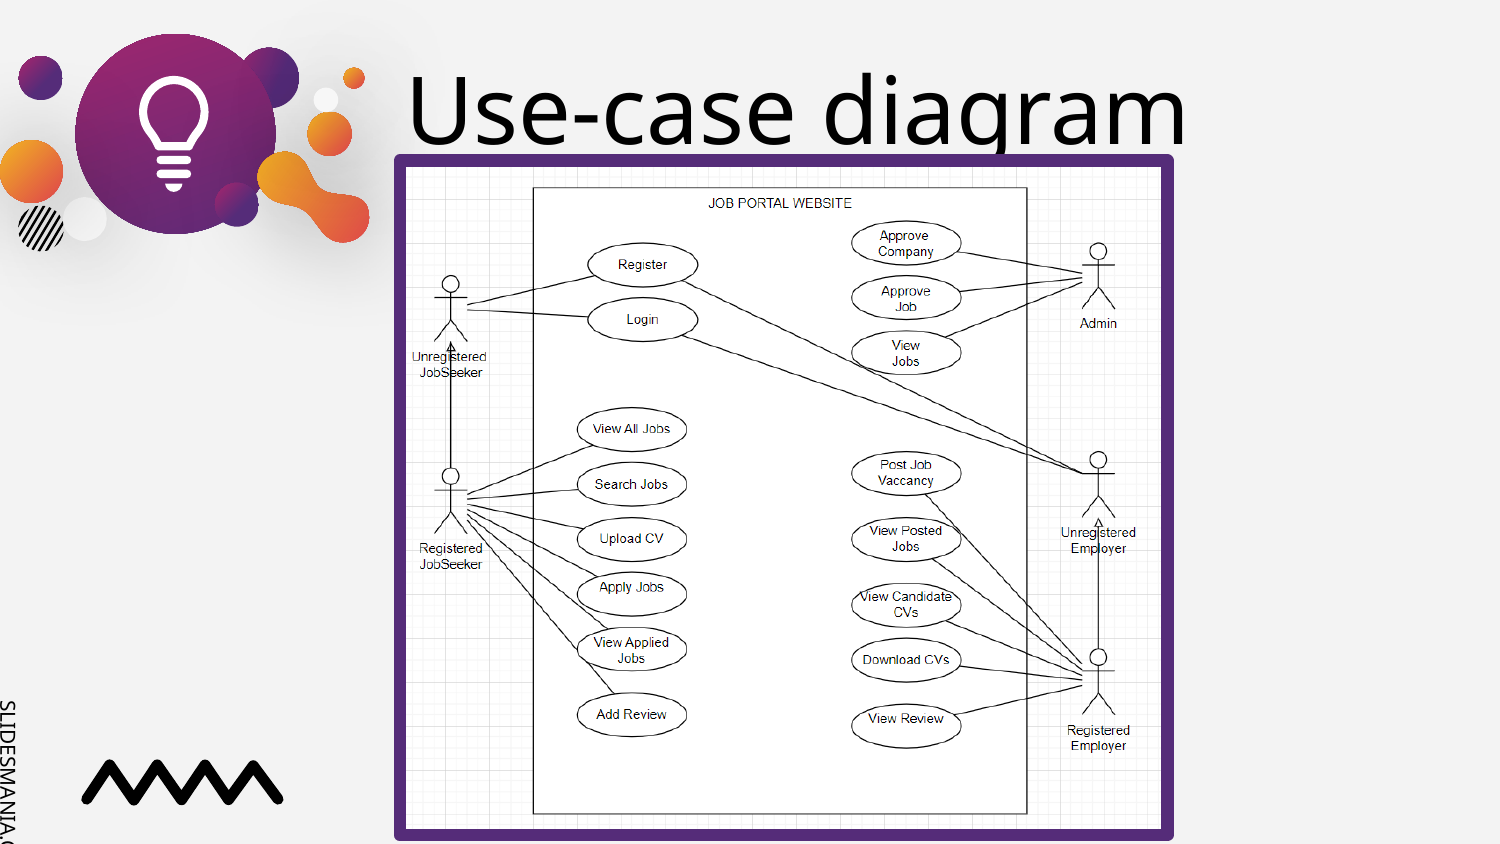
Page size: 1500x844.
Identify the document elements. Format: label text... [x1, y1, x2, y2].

picture [405, 166, 1162, 829]
title Use-case diagram [390, 35, 1441, 152]
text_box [138, 75, 209, 193]
